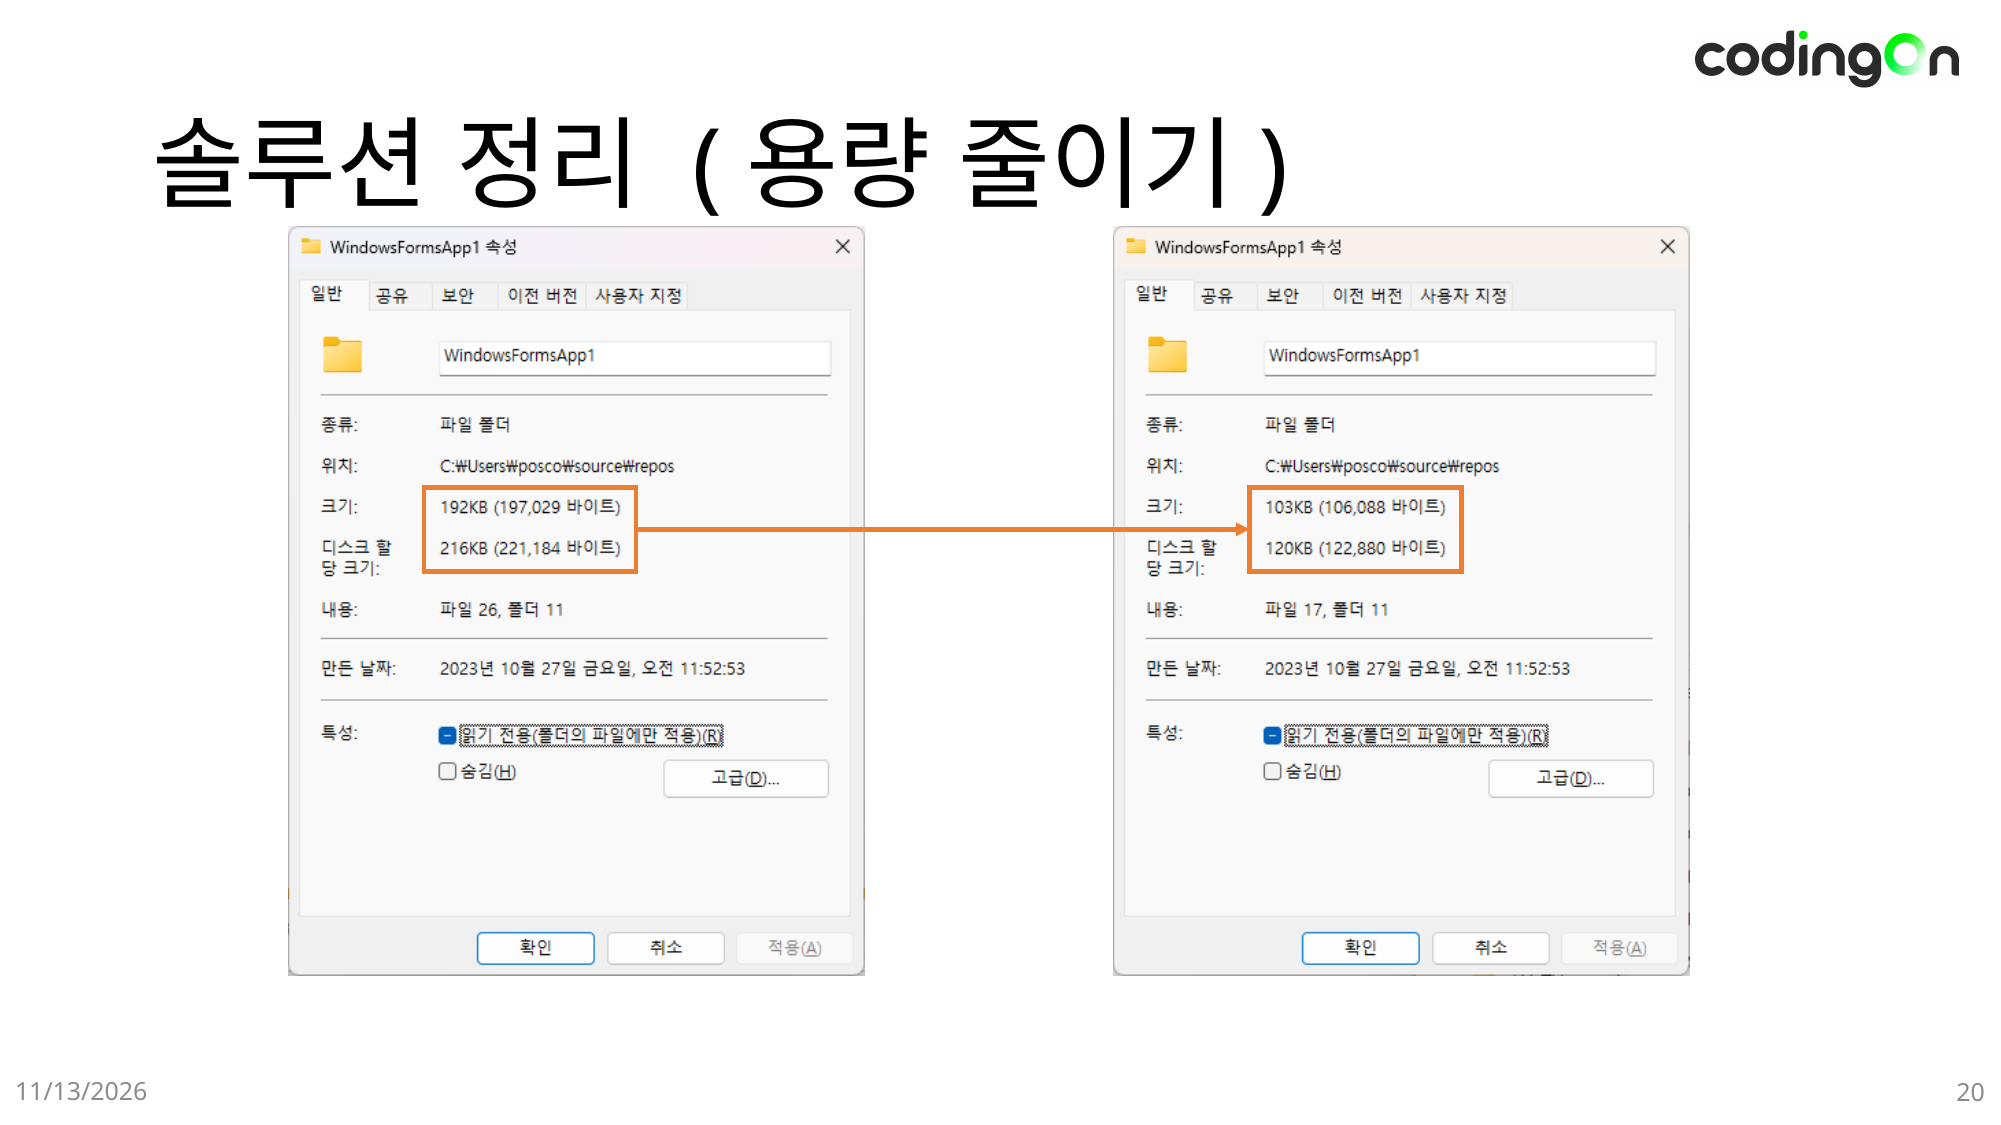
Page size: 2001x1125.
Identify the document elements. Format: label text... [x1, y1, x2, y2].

picture [287, 226, 865, 976]
title 솔루션 정리 (용량 줄이기) [137, 59, 1863, 278]
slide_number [0, 1062, 450, 1123]
picture [1113, 226, 1690, 976]
picture [1695, 30, 1959, 88]
slide_number 20 [1550, 1063, 2000, 1124]
